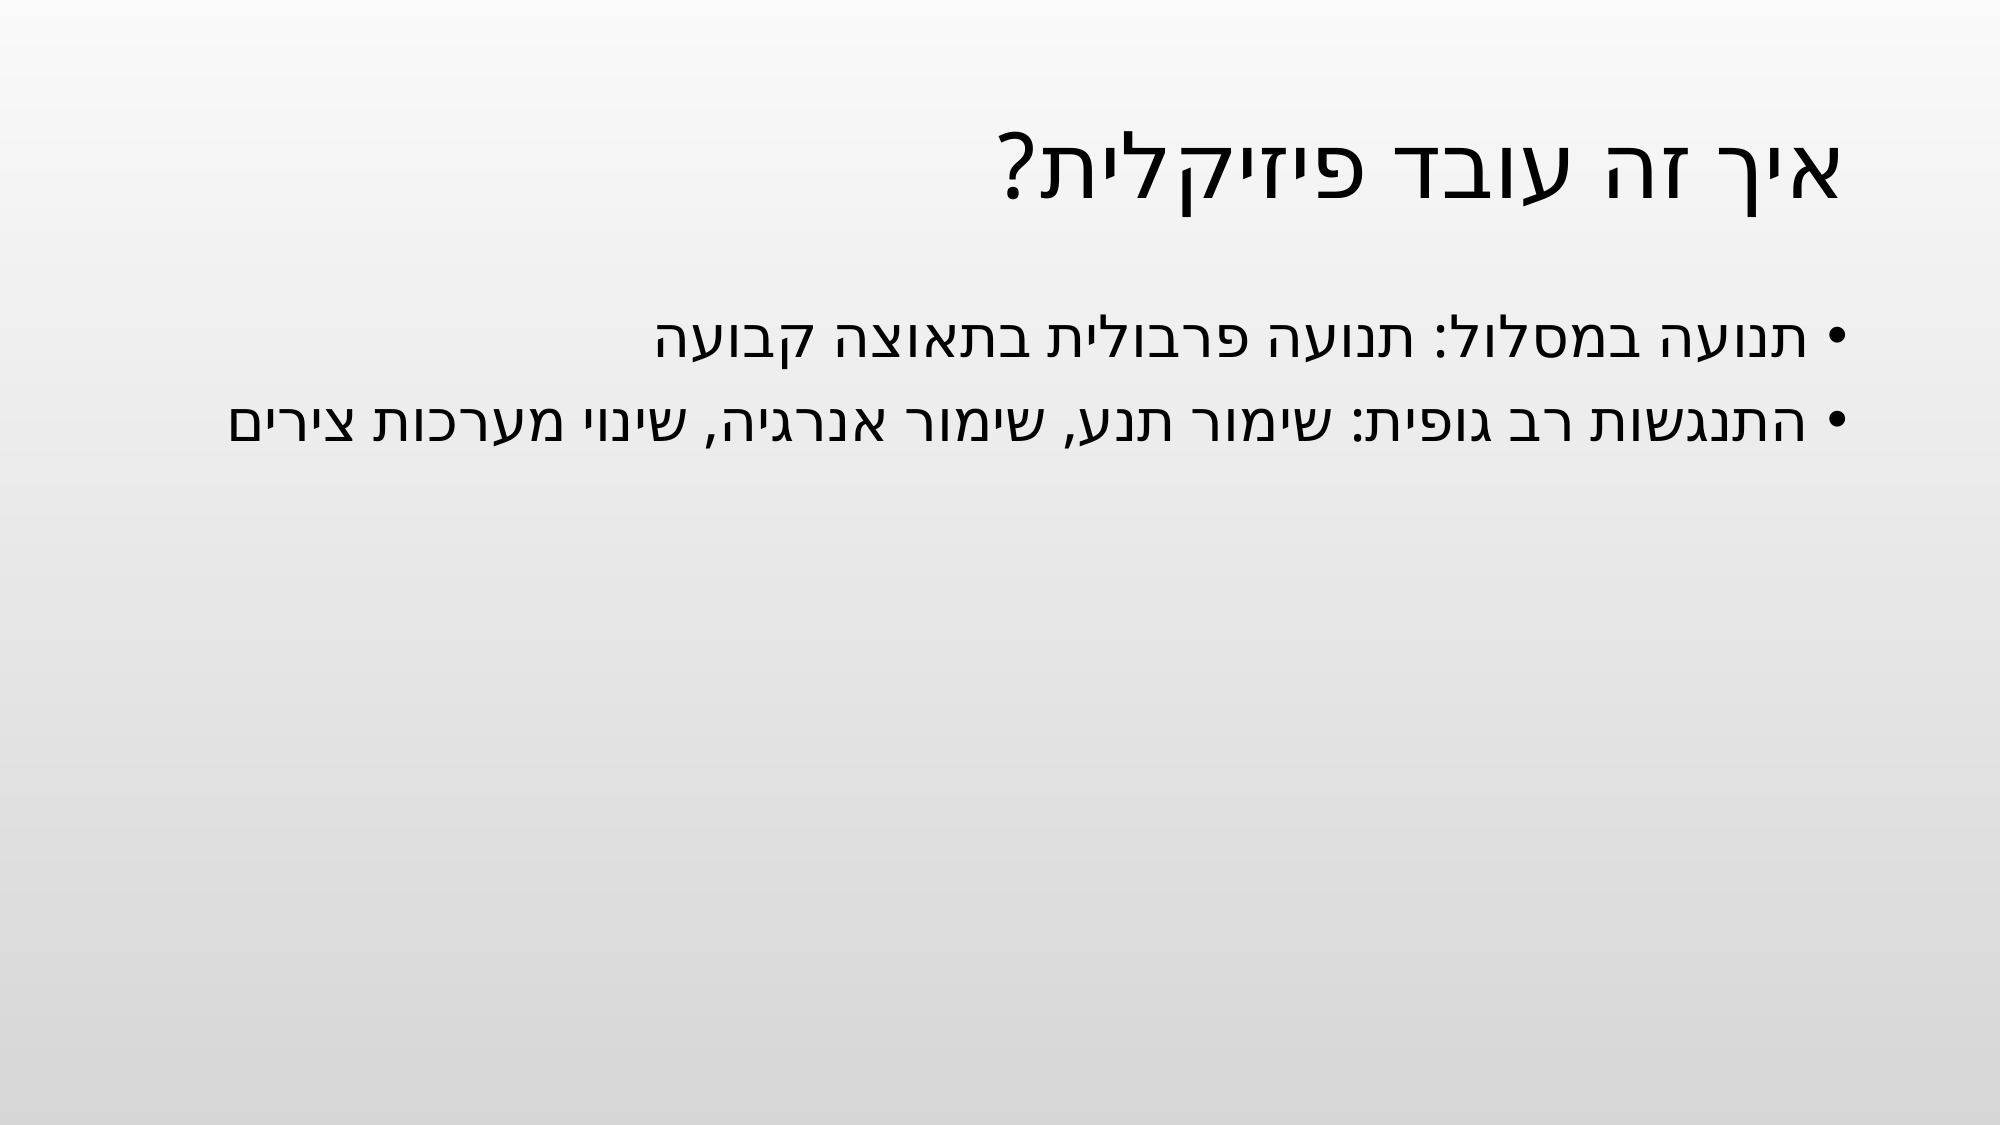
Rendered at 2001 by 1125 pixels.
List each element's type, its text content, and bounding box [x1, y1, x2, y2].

list תנועה במסלול: תנועה פרבולית בתאוצה קבועה התנגשות רב גופית: שימור תנע, שימור אנרגיה, שינוי מערכות צירים [137, 299, 1863, 1014]
title איך זה עובד פיזיקלית? [137, 59, 1863, 278]
